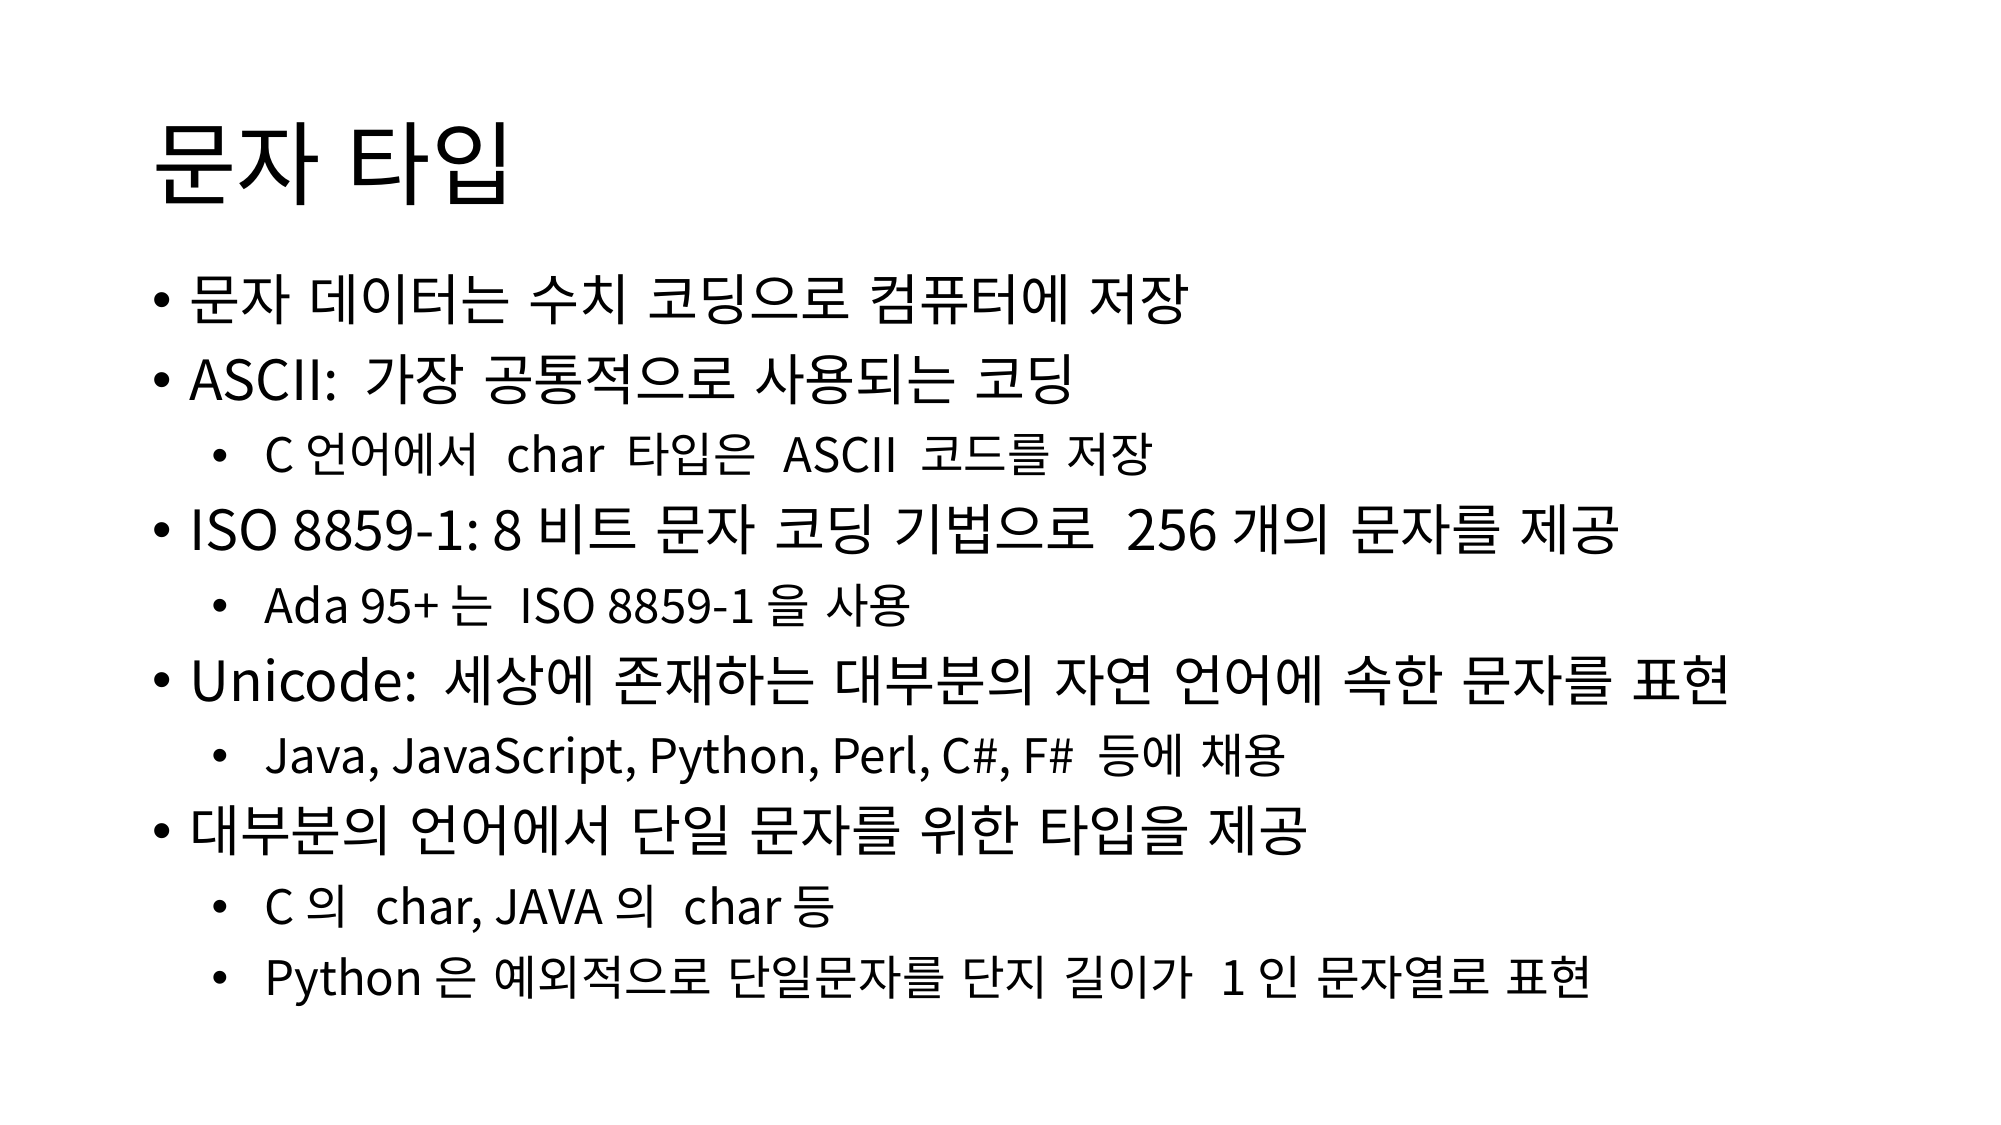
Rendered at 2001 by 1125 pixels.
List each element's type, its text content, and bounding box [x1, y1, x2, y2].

title 문자 타입 [137, 59, 1863, 265]
list 문자 데이터는 수치 코딩으로 컴퓨터에 저장 ASCII: 가장 공통적으로 사용되는 코딩 C언어에서 char 타입은 ASCII 코드를 저장 ISO 8859-1: 8비트 문자 코딩 기법으로 256개의 문자를 제공 Ada 95+는 ISO 8859-1을 사용 Unicode: 세상에 존재하는 대부분의 자연 언어에 속한 문자를 표현 Java, JavaScript, Python, Perl, C#, F# 등에 채용 대부분의 언어에서 단일 문자를 위한 타입을 제공 C의 char, JAVA의 char등 Python은 예외적으로 단일문자를 단지 길이가 1인 문자열로 표현 [137, 265, 1863, 1013]
